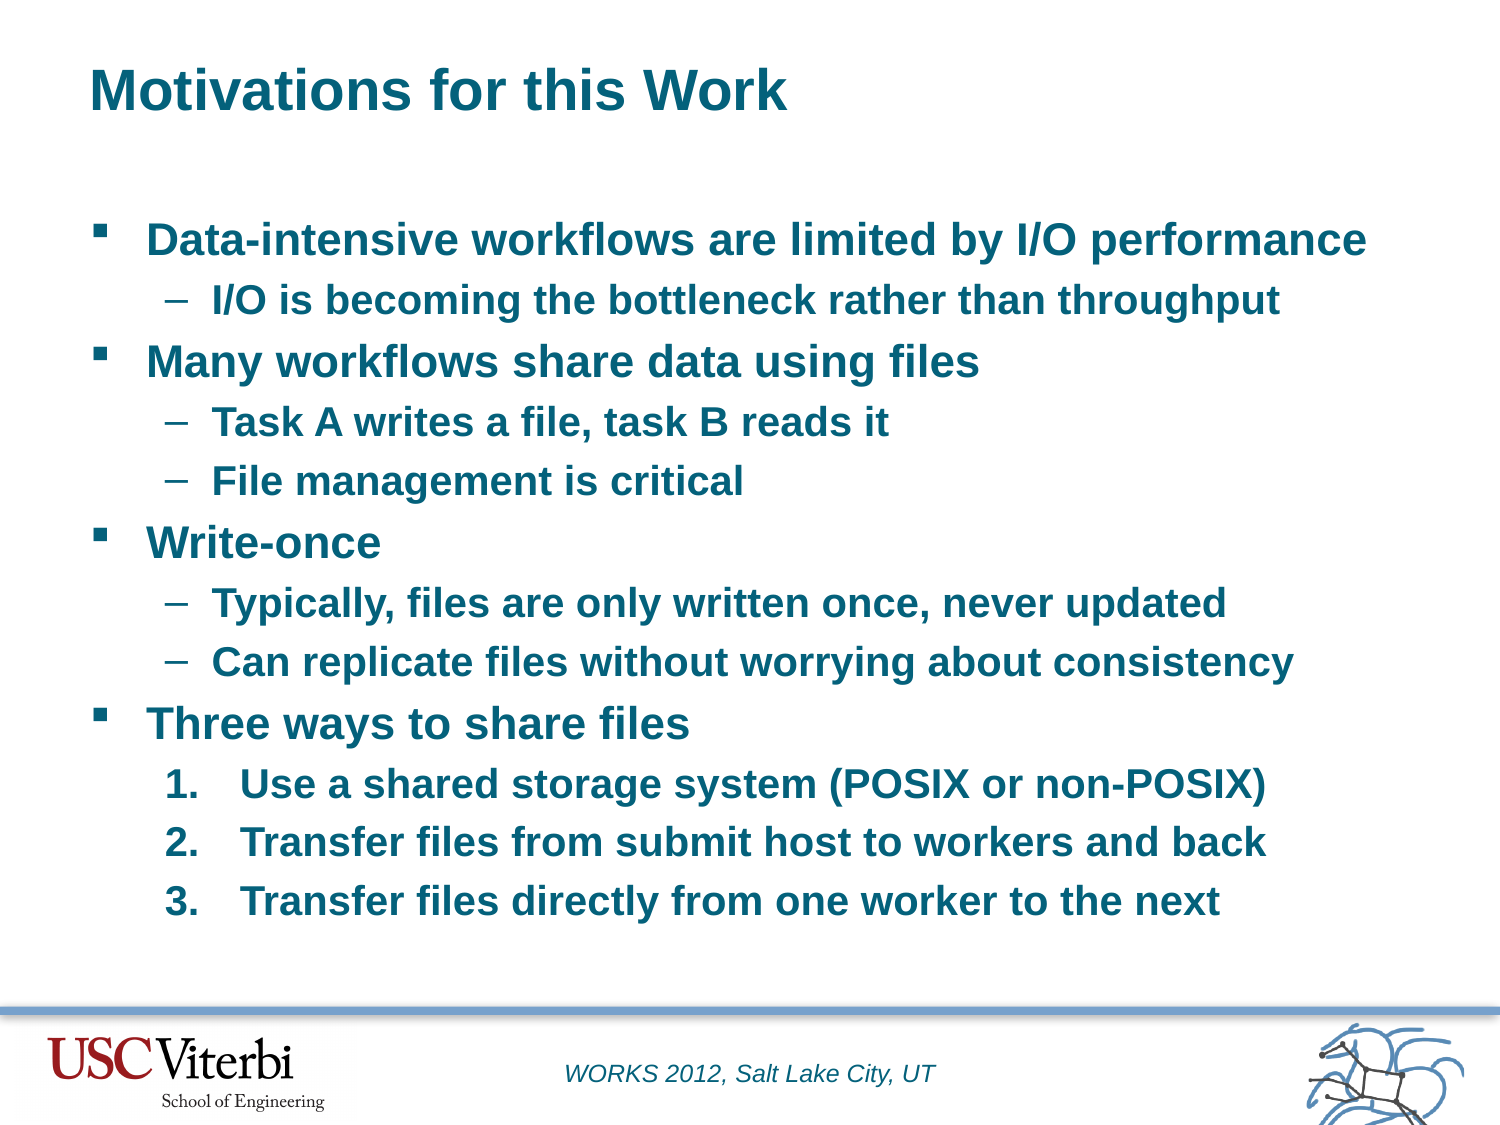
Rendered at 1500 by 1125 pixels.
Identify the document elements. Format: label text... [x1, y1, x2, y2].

list Data-intensive workflows are limited by I/O performance I/O is becoming the bottleneck rather than throughput Many workflows share data using files Task A writes a file, task B reads it File management is critical Write-once Typically, files are only written once, never updated Can replicate files without worrying about consistency Three ways to share files Use a shared storage system (POSIX or non-POSIX) Transfer files from submit host to workers and back Transfer files directly from one worker to the next [75, 202, 1425, 984]
title Motivations for this Work [75, 45, 1425, 165]
footer WORKS 2012, Salt Lake City, UT [512, 1042, 988, 1103]
picture [14, 1021, 357, 1121]
picture [1306, 1022, 1465, 1125]
